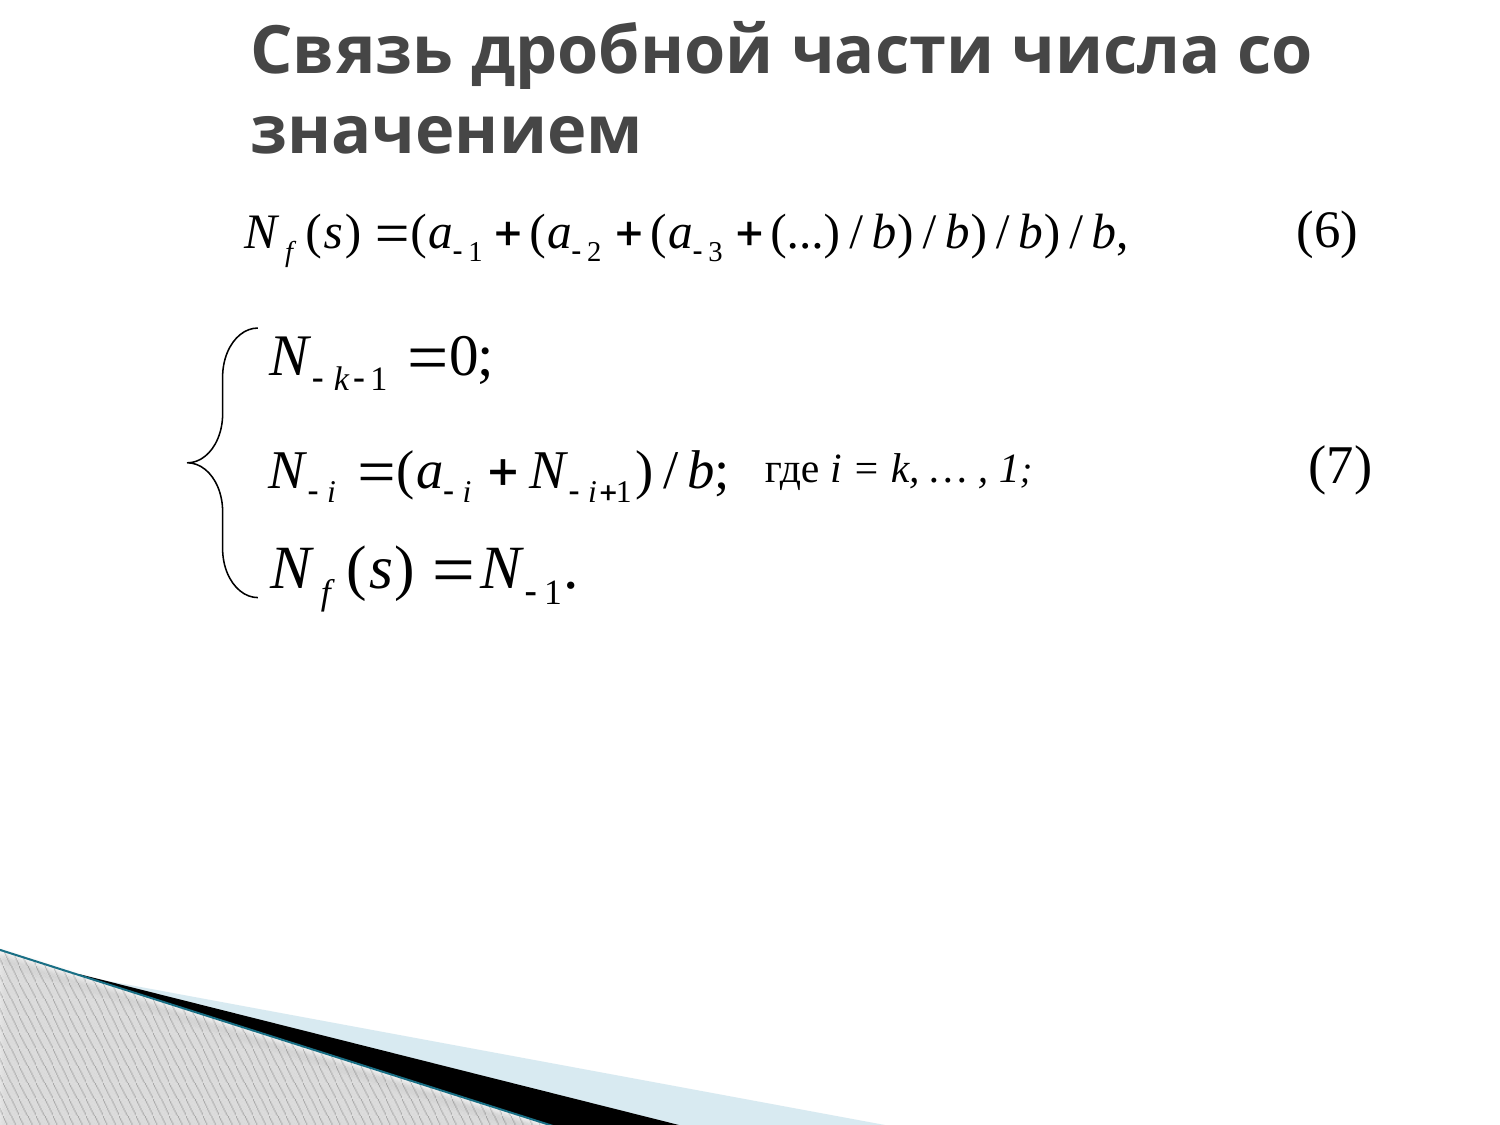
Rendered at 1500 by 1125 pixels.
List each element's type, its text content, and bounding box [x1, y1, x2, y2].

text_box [257, 316, 505, 406]
text_box [186, 328, 258, 598]
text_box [257, 433, 737, 516]
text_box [257, 527, 587, 625]
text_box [1300, 433, 1384, 507]
text_box где i = k, … , 1; [750, 433, 1102, 499]
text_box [1288, 198, 1369, 270]
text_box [234, 198, 1137, 278]
title Связь дробной части числа со значением [235, 45, 1466, 129]
